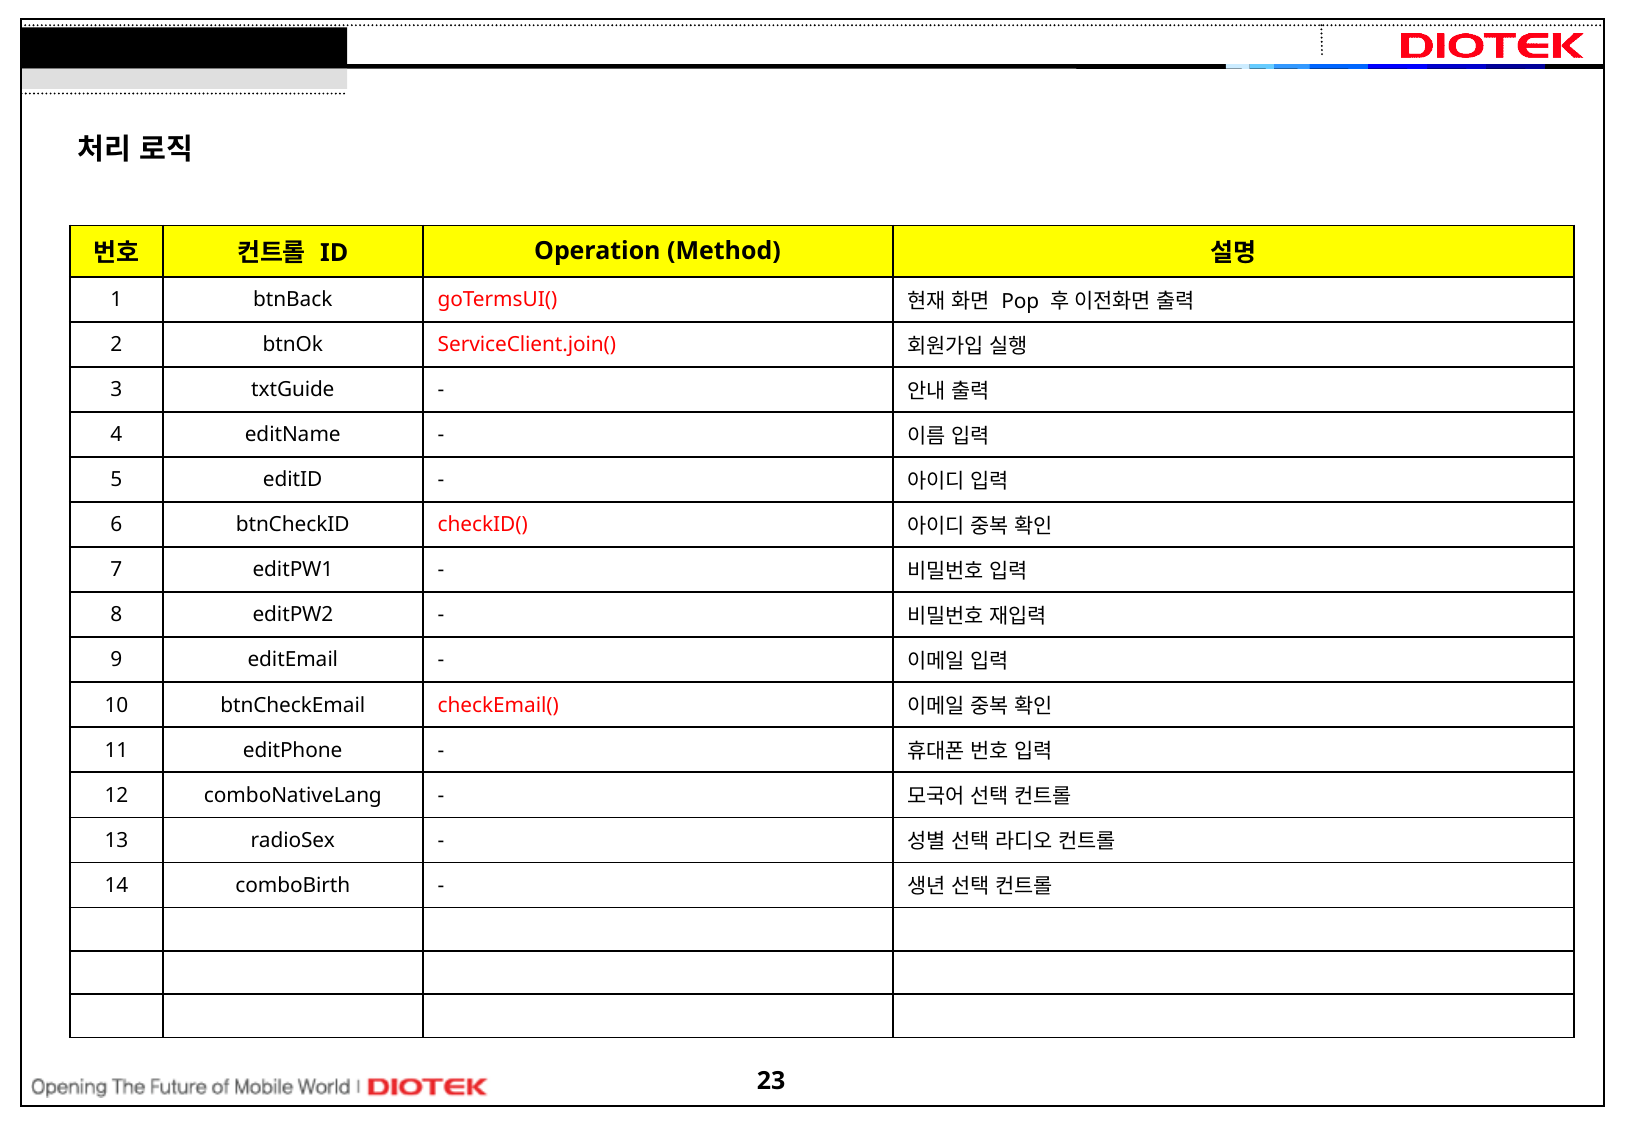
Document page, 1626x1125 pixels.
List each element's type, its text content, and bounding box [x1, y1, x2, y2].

table_cell [894, 908, 1573, 950]
table_cell btnCheckID [164, 503, 422, 546]
table_cell 8 [71, 593, 162, 636]
text_box 처리 로직 [62, 123, 364, 174]
table_cell - [424, 458, 892, 501]
table_header Operation (Method) [424, 226, 892, 276]
table_cell editEmail [164, 638, 422, 681]
table_cell 이메일 중복 확인 [894, 683, 1573, 726]
table_cell - [424, 728, 892, 771]
table_cell - [424, 638, 892, 681]
table_cell btnBack [164, 278, 422, 321]
table_cell 4 [71, 413, 162, 456]
table_cell [164, 995, 422, 1037]
table_cell 회원가입 실행 [894, 323, 1573, 366]
table_cell [164, 908, 422, 950]
table_header 번호 [71, 226, 162, 276]
table_cell [894, 995, 1573, 1037]
table_cell [71, 995, 162, 1037]
table_cell btnCheckEmail [164, 683, 422, 726]
table_cell 13 [71, 818, 162, 862]
table_cell 12 [71, 773, 162, 817]
table_cell 5 [71, 458, 162, 501]
table_cell editPhone [164, 728, 422, 771]
table_cell - [424, 773, 892, 817]
table_cell [894, 952, 1573, 993]
table_cell - [424, 368, 892, 411]
table_cell - [424, 863, 892, 907]
table_cell [71, 952, 162, 993]
table_header 설명 [894, 226, 1573, 276]
picture [31, 1066, 508, 1098]
table_cell checkEmail() [424, 683, 892, 726]
table_cell 14 [71, 863, 162, 907]
table_cell - [424, 593, 892, 636]
table_cell 현재 화면 Pop 후 이전화면 출력 [894, 278, 1573, 321]
table_cell [164, 952, 422, 993]
table_cell comboBirth [164, 863, 422, 907]
table_cell radioSex [164, 818, 422, 862]
table_cell editID [164, 458, 422, 501]
table_cell editPW1 [164, 548, 422, 591]
table_cell editPW2 [164, 593, 422, 636]
table_cell - [424, 413, 892, 456]
table_cell editName [164, 413, 422, 456]
table_cell - [424, 548, 892, 591]
table_cell 성별 선택 라디오 컨트롤 [894, 818, 1573, 862]
table_cell 3 [71, 368, 162, 411]
table_cell 10 [71, 683, 162, 726]
table_cell [424, 908, 892, 950]
table_cell 9 [71, 638, 162, 681]
table_cell 이메일 입력 [894, 638, 1573, 681]
table_cell ServiceClient.join() [424, 323, 892, 366]
table_cell 휴대폰 번호 입력 [894, 728, 1573, 771]
table_cell 비밀번호 재입력 [894, 593, 1573, 636]
picture [1401, 33, 1584, 58]
table_cell [71, 908, 162, 950]
table_cell 11 [71, 728, 162, 771]
table_cell 7 [71, 548, 162, 591]
table_header 컨트롤 ID [164, 226, 422, 276]
table_cell 모국어 선택 컨트롤 [894, 773, 1573, 817]
table_cell 생년 선택 컨트롤 [894, 863, 1573, 907]
table_cell 아이디 중복 확인 [894, 503, 1573, 546]
table_cell 1 [71, 278, 162, 321]
table_cell btnOk [164, 323, 422, 366]
table_cell 비밀번호 입력 [894, 548, 1573, 591]
table_cell 아이디 입력 [894, 458, 1573, 501]
table_cell comboNativeLang [164, 773, 422, 817]
table_cell checkID() [424, 503, 892, 546]
table_cell 2 [71, 323, 162, 366]
table_cell goTermsUI() [424, 278, 892, 321]
table_cell [424, 995, 892, 1037]
table_cell 6 [71, 503, 162, 546]
table_cell txtGuide [164, 368, 422, 411]
table_cell 안내 출력 [894, 368, 1573, 411]
table_cell [424, 952, 892, 993]
table_cell - [424, 818, 892, 862]
table_cell 이름 입력 [894, 413, 1573, 456]
